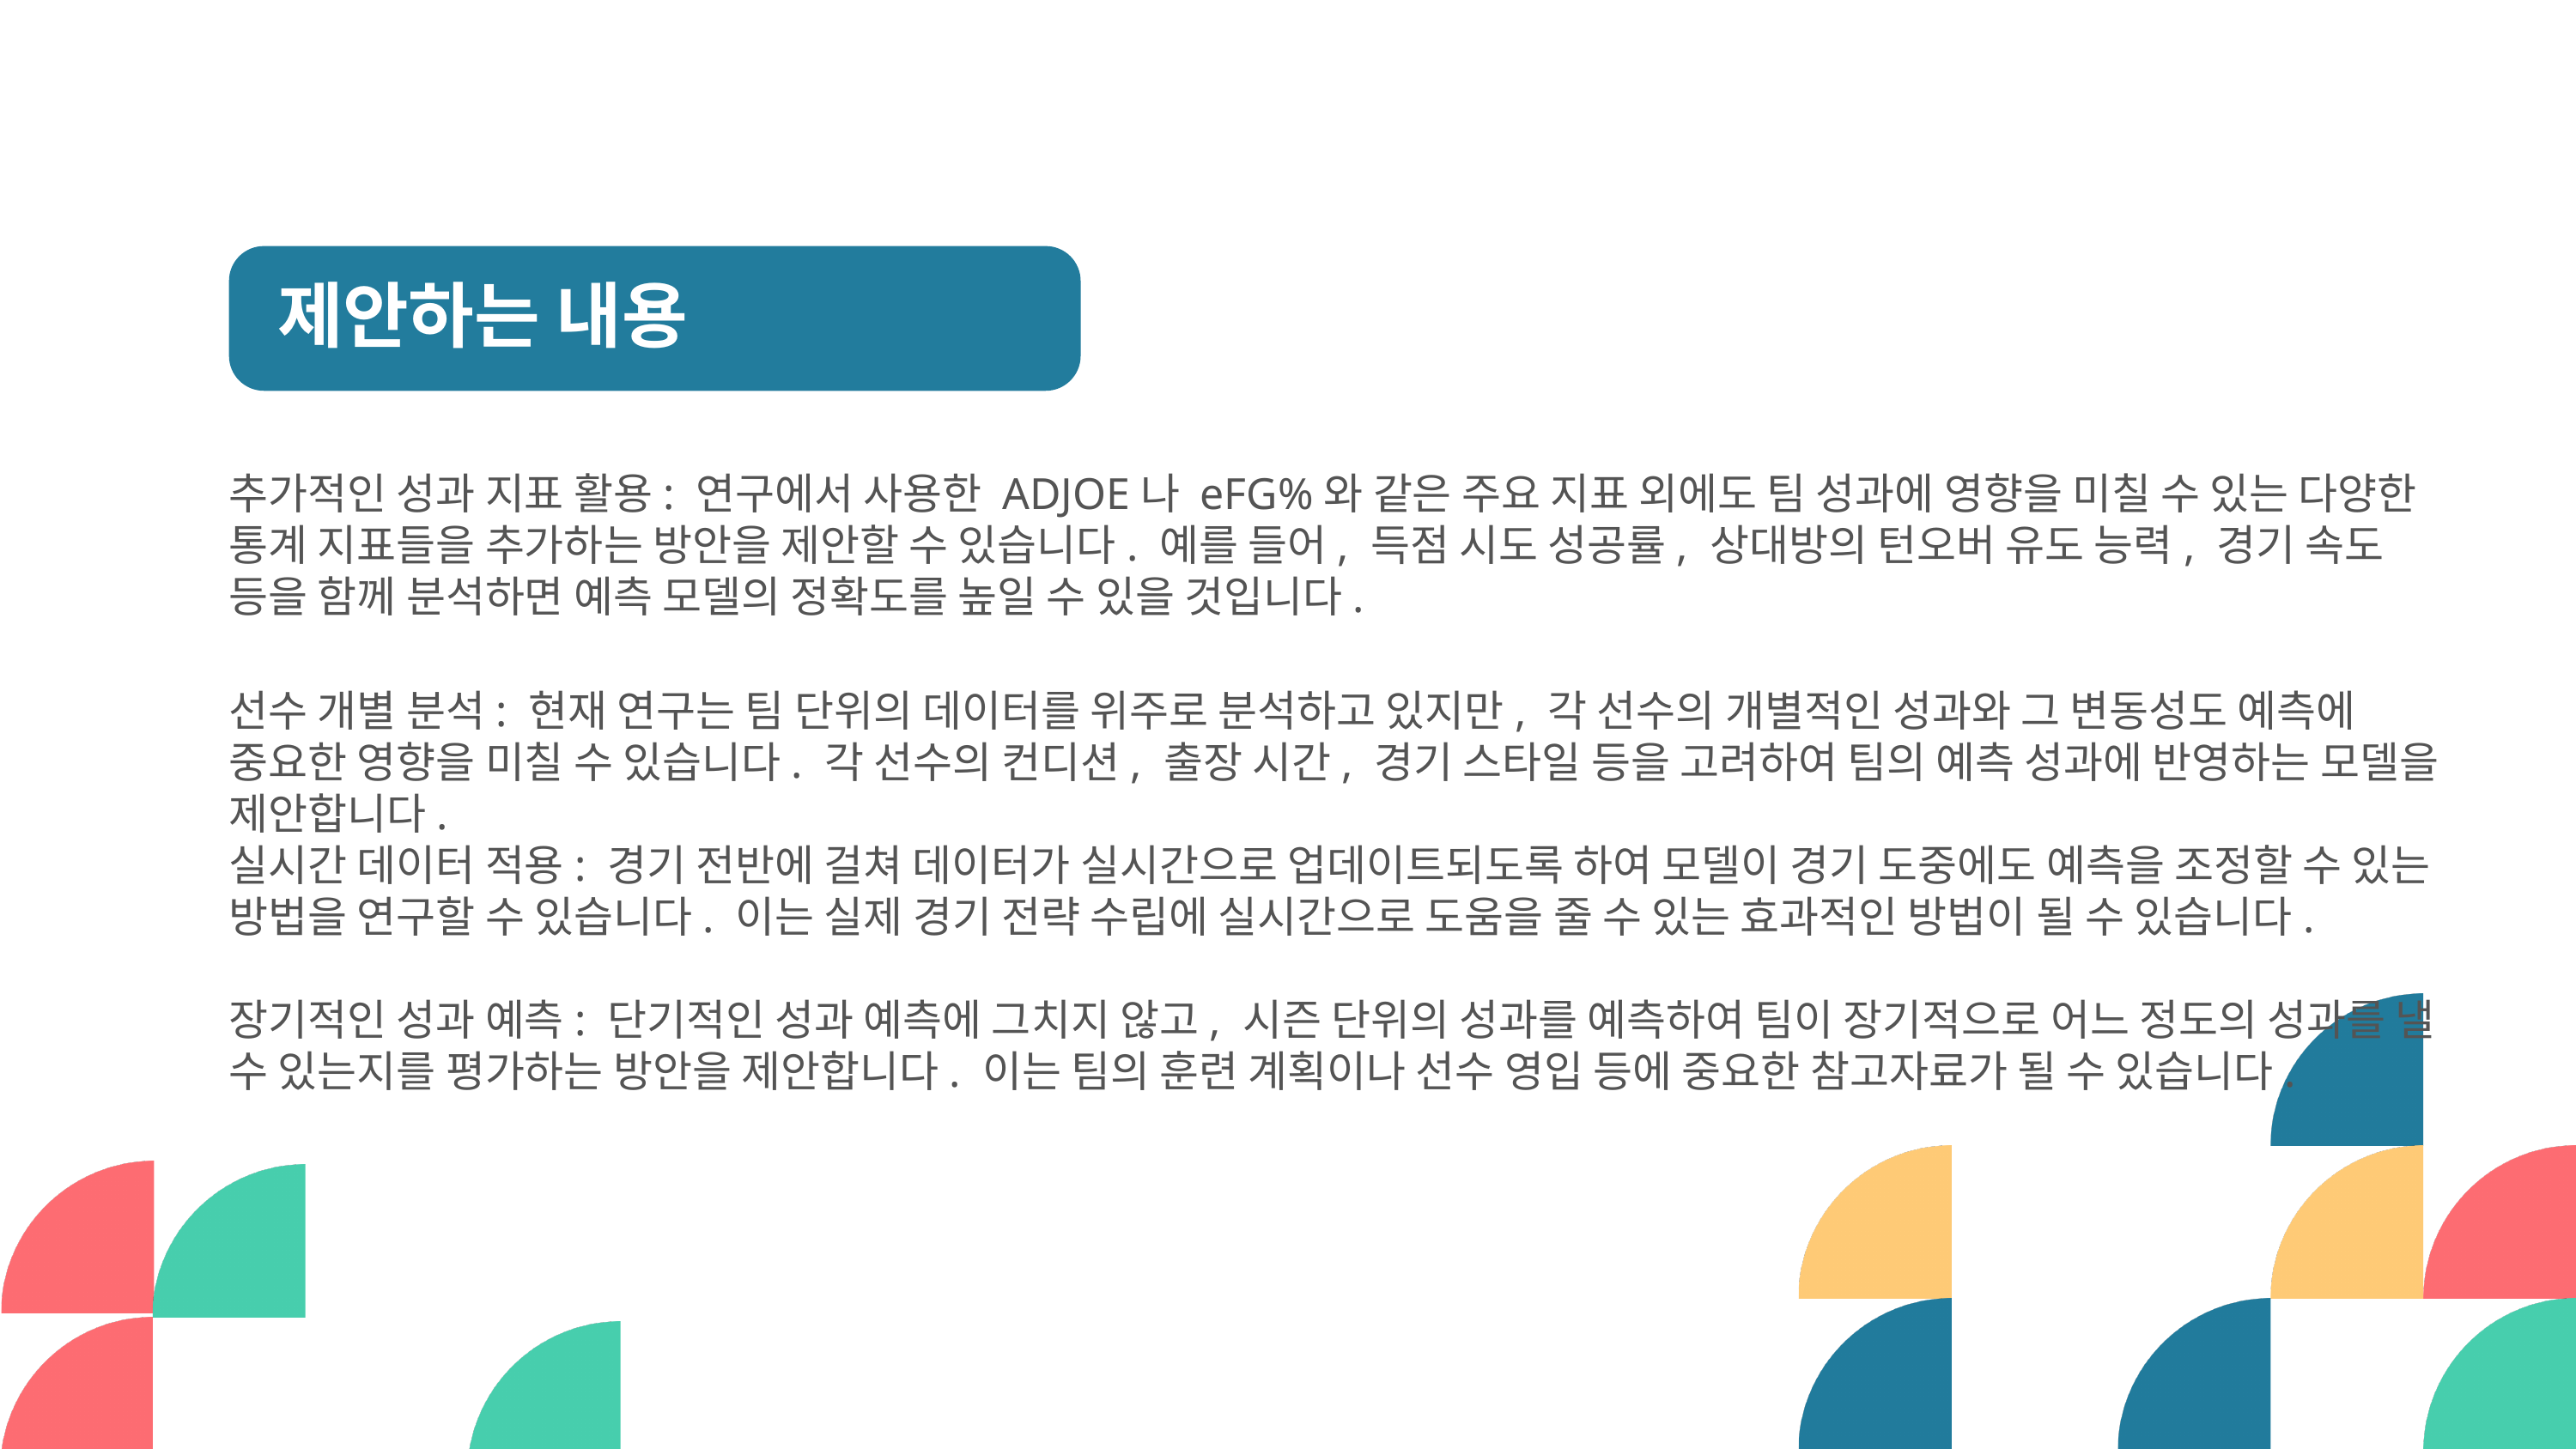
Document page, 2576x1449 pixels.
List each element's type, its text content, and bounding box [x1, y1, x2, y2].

text_box [2424, 1145, 2576, 1298]
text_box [228, 246, 1081, 391]
text_box [2270, 1148, 2424, 1299]
text_box 추가적인 성과 지표 활용: 연구에서 사용한 ADJOE나 eFG%와 같은 주요 지표 외에도 팀 성과에 영향을 미칠 수 있는 다양한 통계 지표들을 추가하는 방안을 제안할 수 있습니다. 예를 들어, 득점 시도 성공률, 상대방의 턴오버 유도 능력, 경기 속도 등을 함께 분석하면 예측 모델의 정확도를 높일 수 있을 것입니다. [228, 466, 2471, 621]
text_box [0, 1317, 153, 1449]
text_box [467, 1321, 621, 1449]
text_box 선수 개별 분석: 현재 연구는 팀 단위의 데이터를 위주로 분석하고 있지만, 각 선수의 개별적인 성과와 그 변동성도 예측에 중요한 영향을 미칠 수 있습니다. 각 선수의 컨디션, 출장 시간, 경기 스타일 등을 고려하여 팀의 예측 성과에 반영하는 모델을 제안합니다. 실시간 데이터 적용: 경기 전반에 걸쳐 데이터가 실시간으로 업데이트되도록 하여 모델이 경기 도중에도 예측을 조정할 수 있는 방법을 연구할 수 있습니다. 이는 실제 경기 전략 수립에 실시간으로 도움을 줄 수 있는 효과적인 방법이 될 수 있습니다. 장기적인 성과 예측: 단기적인 성과 예측에 그치지 않고, 시즌 단위의 성과를 예측하여 팀이 장기적으로 어느 정도의 성과를 낼 수 있는지를 평가하는 방안을 제안합니다. 이는 팀의 훈련 계획이나 선수 영입 등에 중요한 참고자료가 될 수 있습니다. [228, 683, 2471, 1148]
text_box [1798, 1148, 1952, 1298]
text_box [1, 1161, 155, 1314]
text_box [2117, 1298, 2271, 1449]
text_box [1798, 1298, 1952, 1449]
text_box [2423, 1298, 2576, 1449]
text_box [152, 1164, 306, 1318]
